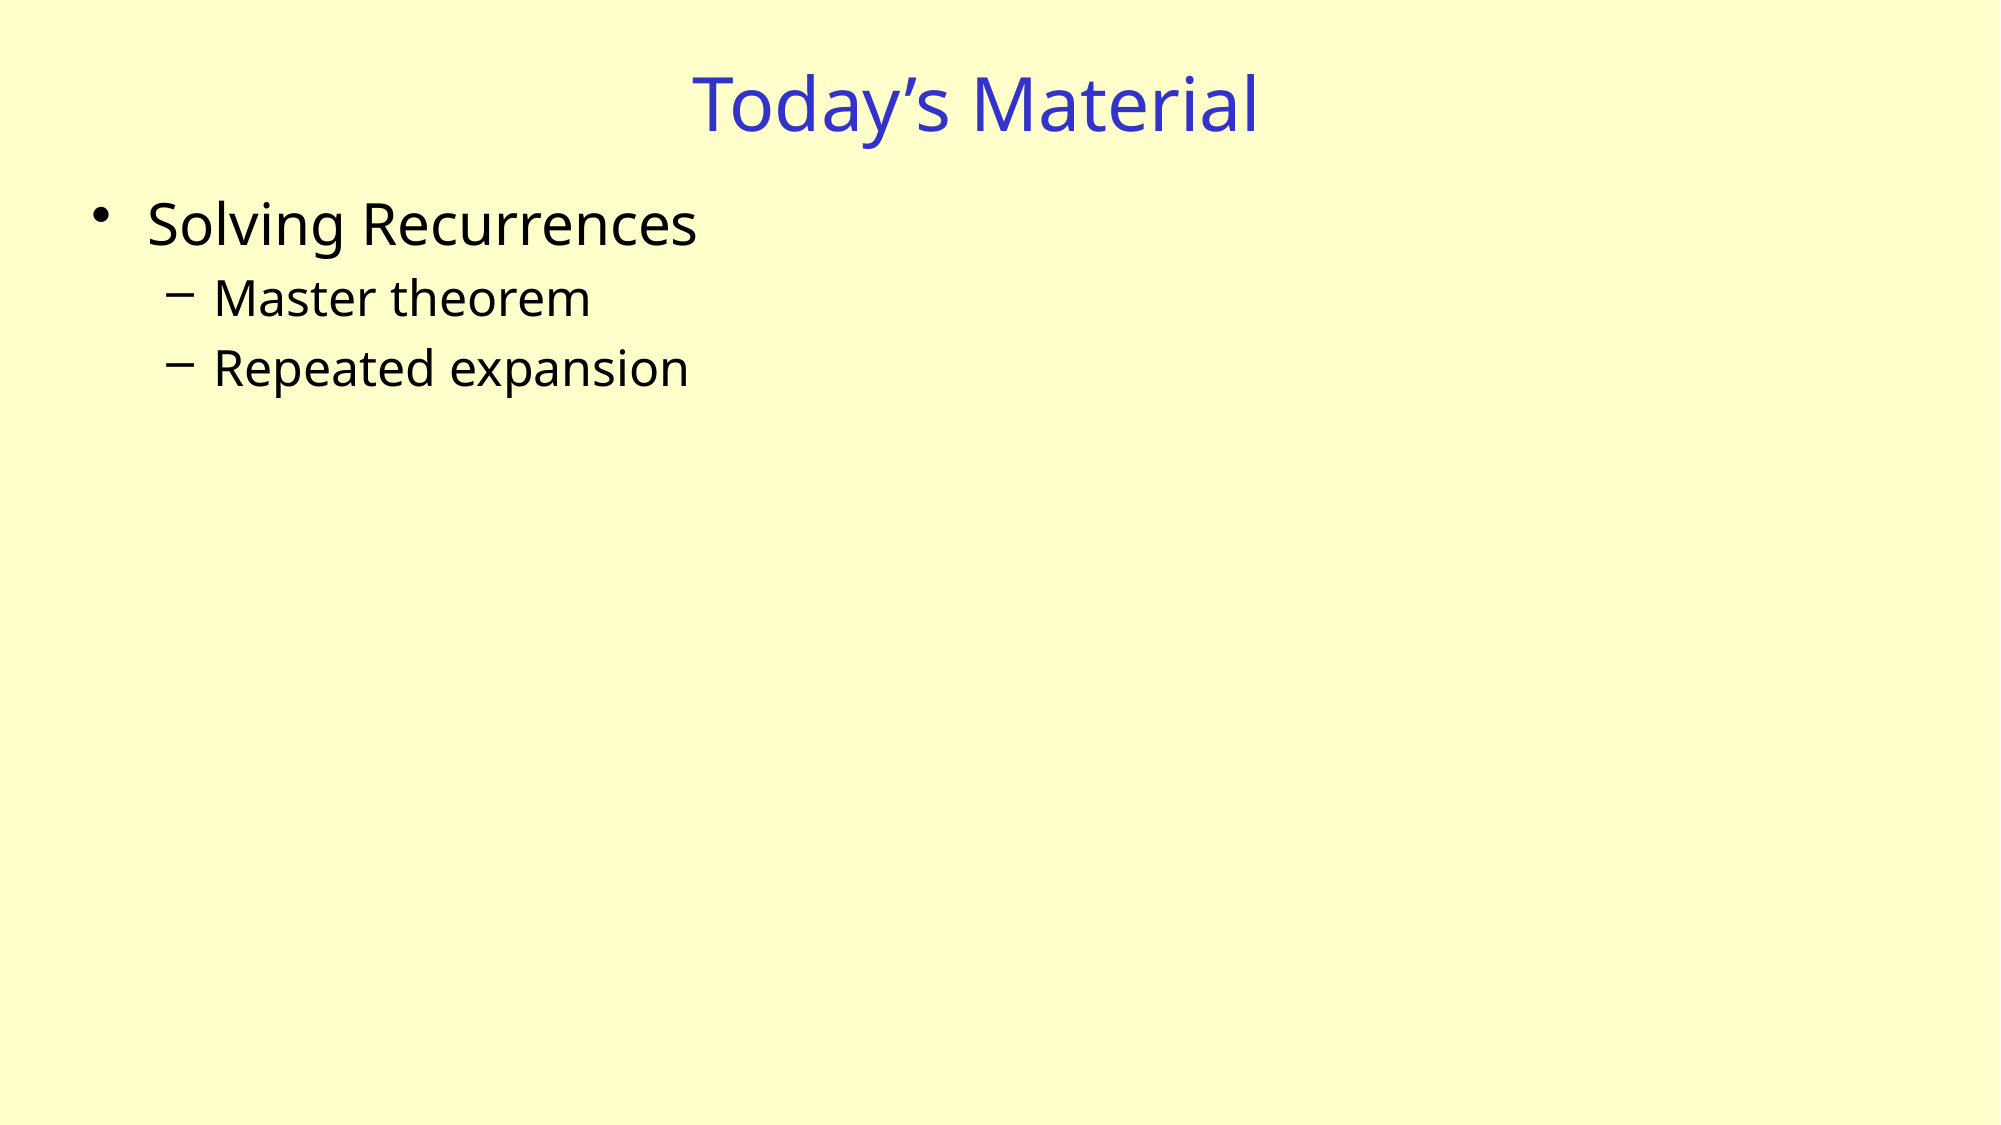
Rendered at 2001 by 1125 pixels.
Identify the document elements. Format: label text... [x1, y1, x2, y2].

list Solving Recurrences Master theorem Repeated expansion [76, 179, 1942, 1030]
title Today’s Material [305, 38, 1650, 166]
